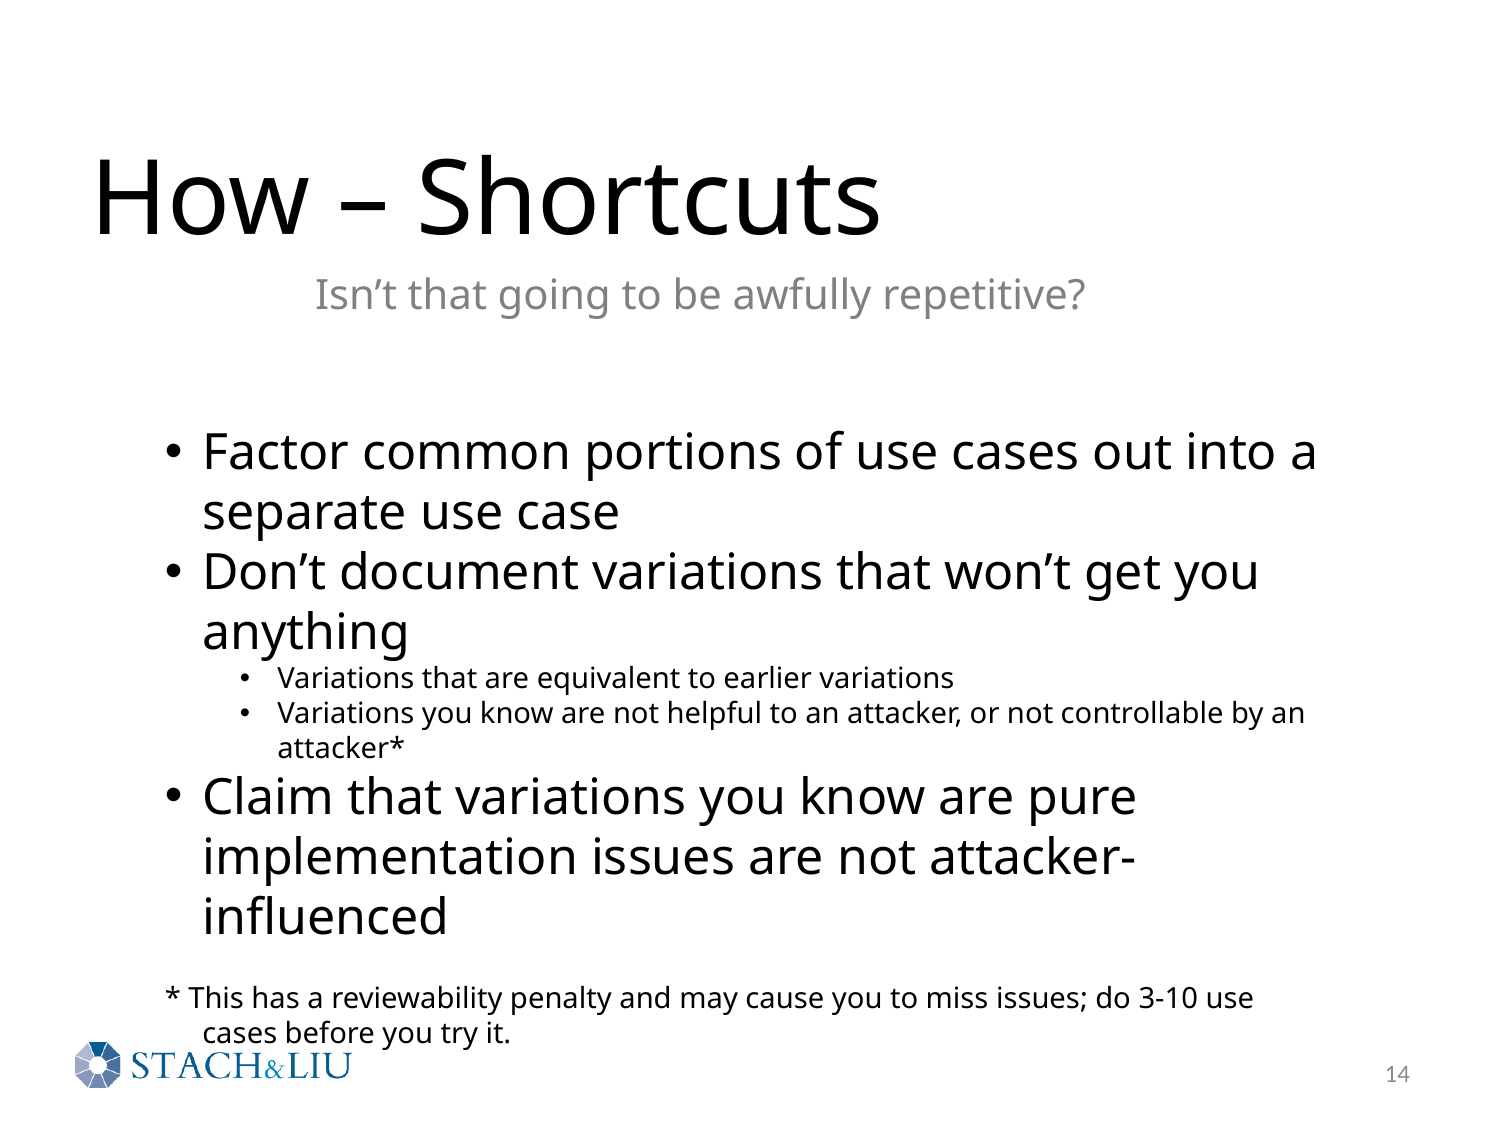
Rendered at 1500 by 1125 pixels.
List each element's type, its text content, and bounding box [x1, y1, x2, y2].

slide_number 14 [1074, 1042, 1425, 1103]
picture [75, 1042, 352, 1088]
text_box Isn’t that going to be awfully repetitive? [299, 249, 1200, 325]
text_box Factor common portions of use cases out into a separate use case Don’t document variations that won’t get you anything Variations that are equivalent to earlier variations Variations you know are not helpful to an attacker, or not controllable by an attacker* Claim that variations you know are pure implementation issues are not attacker-influenced * This has a reviewability penalty and may cause you to miss issues; do 3-10 use cases before you try it. [149, 412, 1350, 1057]
title How – Shortcuts [75, 45, 1425, 263]
